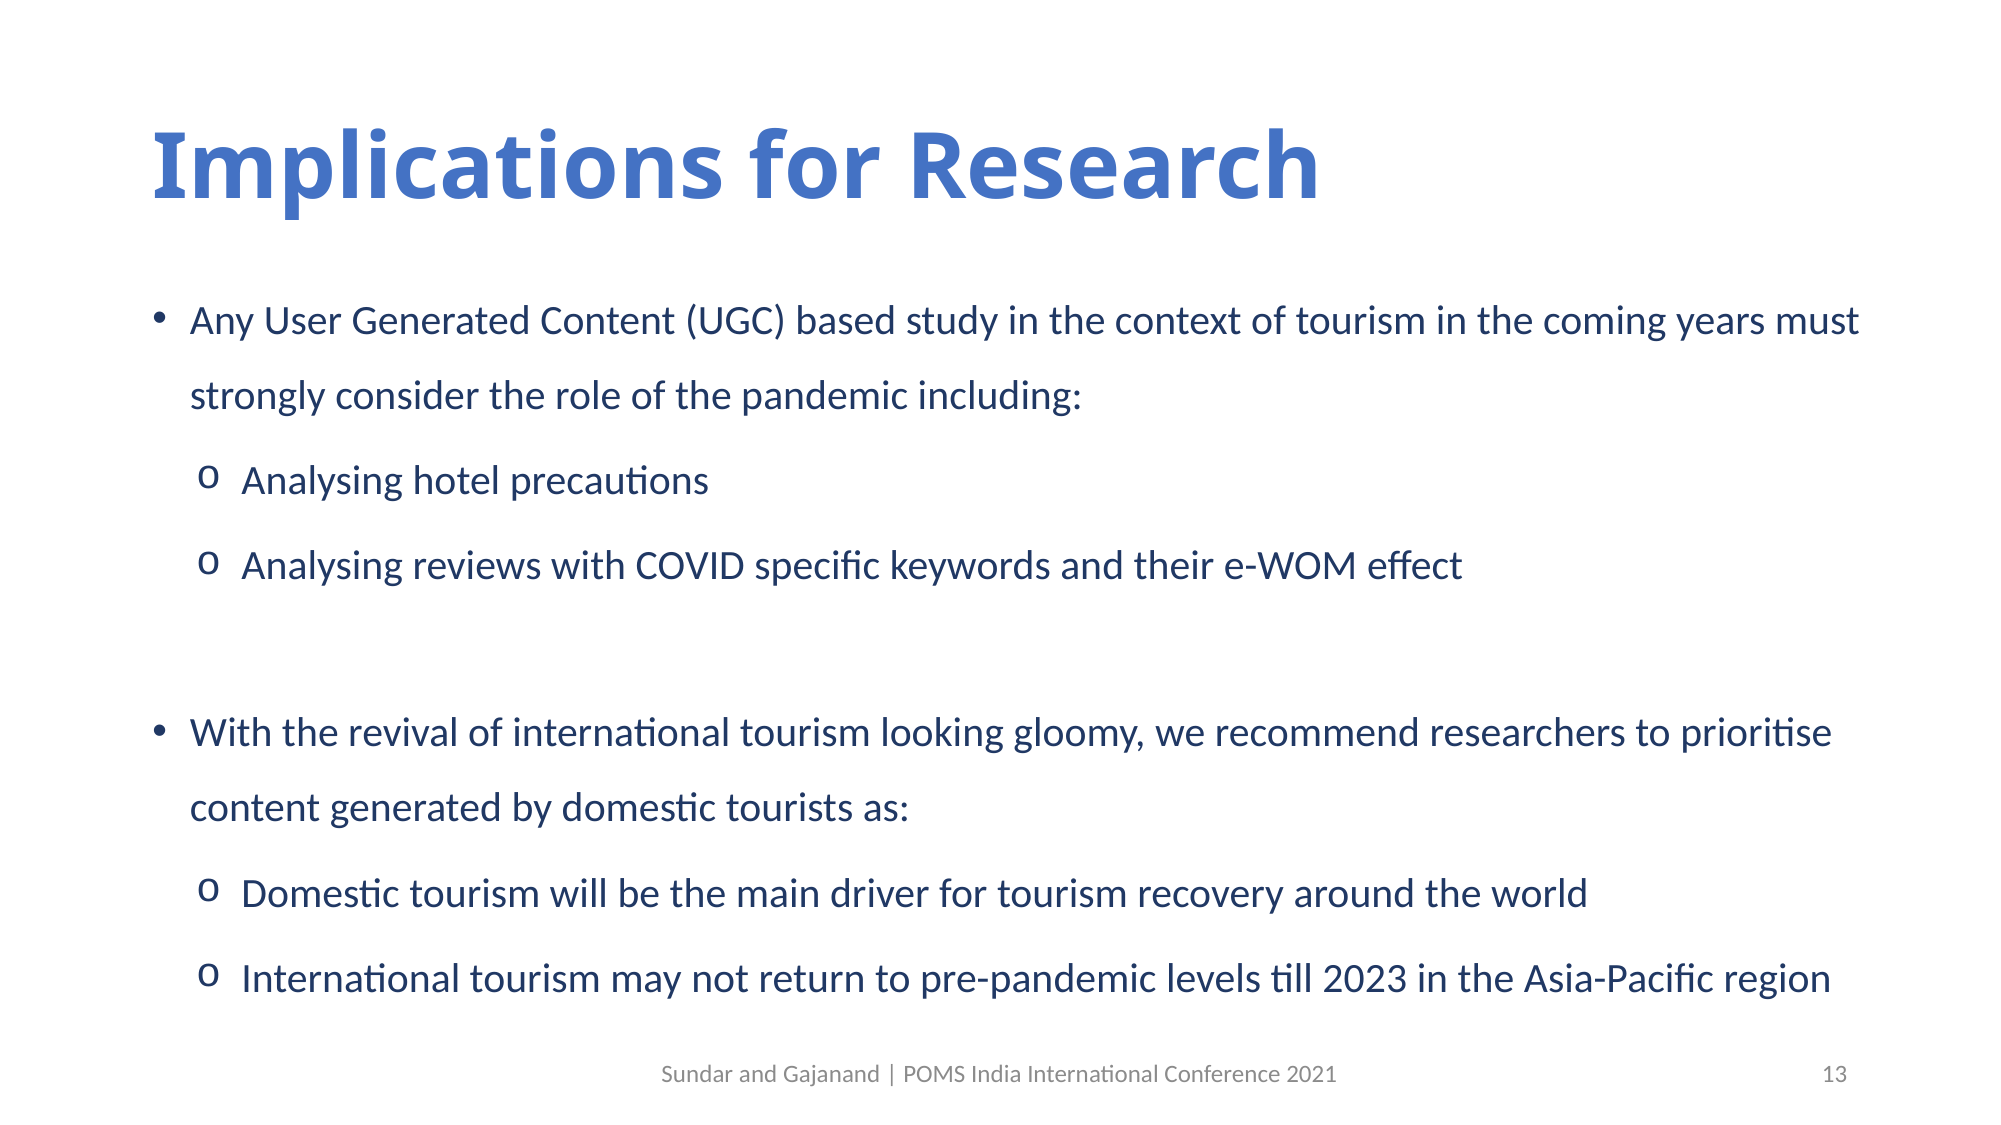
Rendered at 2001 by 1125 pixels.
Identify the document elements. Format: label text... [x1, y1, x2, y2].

slide_number 13 [1412, 1042, 1863, 1103]
footer Sundar and Gajanand | POMS India International Conference 2021 [609, 1042, 1391, 1103]
title Implications for Research [137, 59, 1863, 260]
list Any User Generated Content (UGC) based study in the context of tourism in the coming years must strongly consider the role of the pandemic including: Analysing hotel precautions Analysing reviews with COVID specific keywords and their e-WOM effect With the revival of international tourism looking gloomy, we recommend researchers to prioritise content generated by domestic tourists as: Domestic tourism will be the main driver for tourism recovery around the world International tourism may not return to pre-pandemic levels till 2023 in the Asia-Pacific region [137, 260, 1944, 1010]
